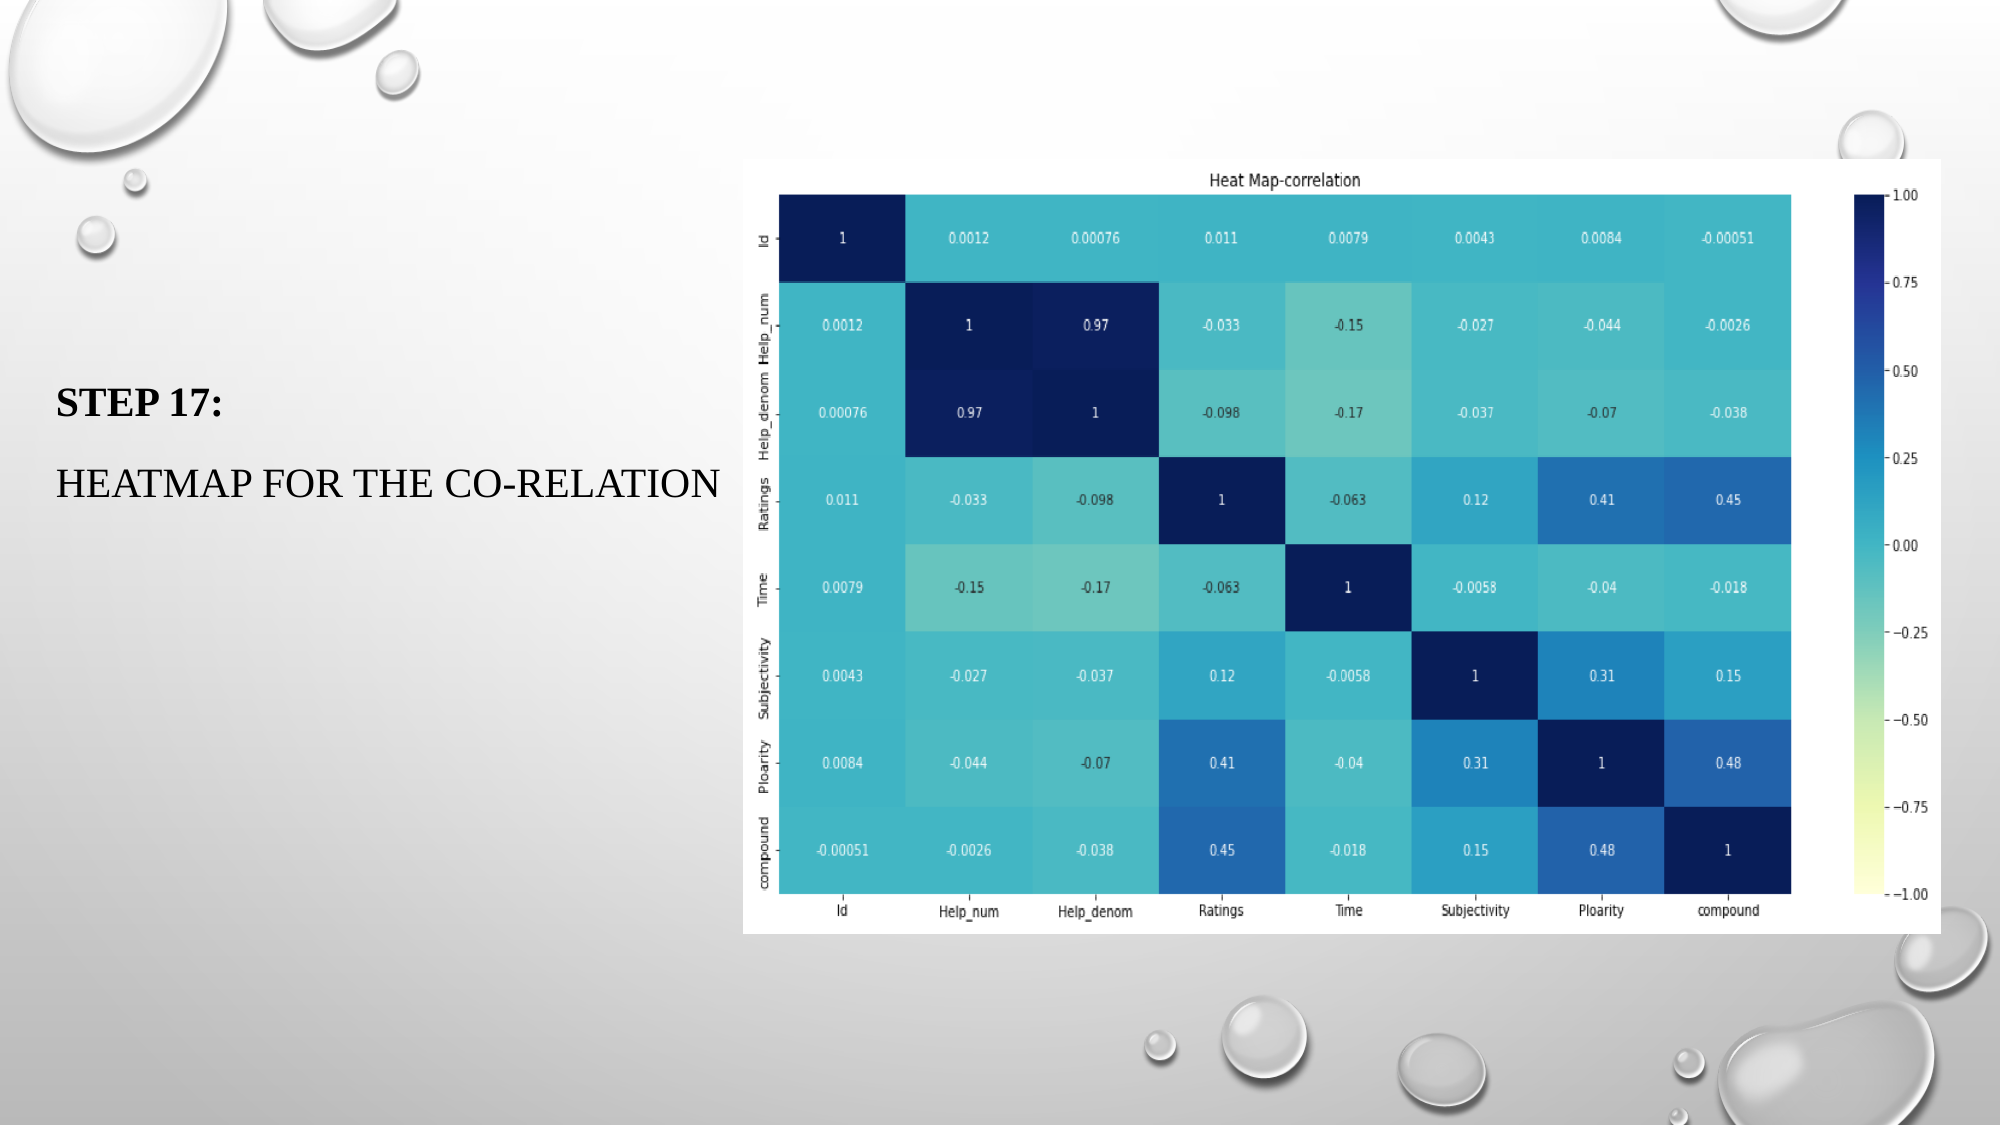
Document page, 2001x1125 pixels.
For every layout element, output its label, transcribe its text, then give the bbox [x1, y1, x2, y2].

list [743, 159, 1941, 934]
list Step 17: Heatmap for the co-relation [40, 357, 737, 919]
picture [0, 0, 2000, 1125]
